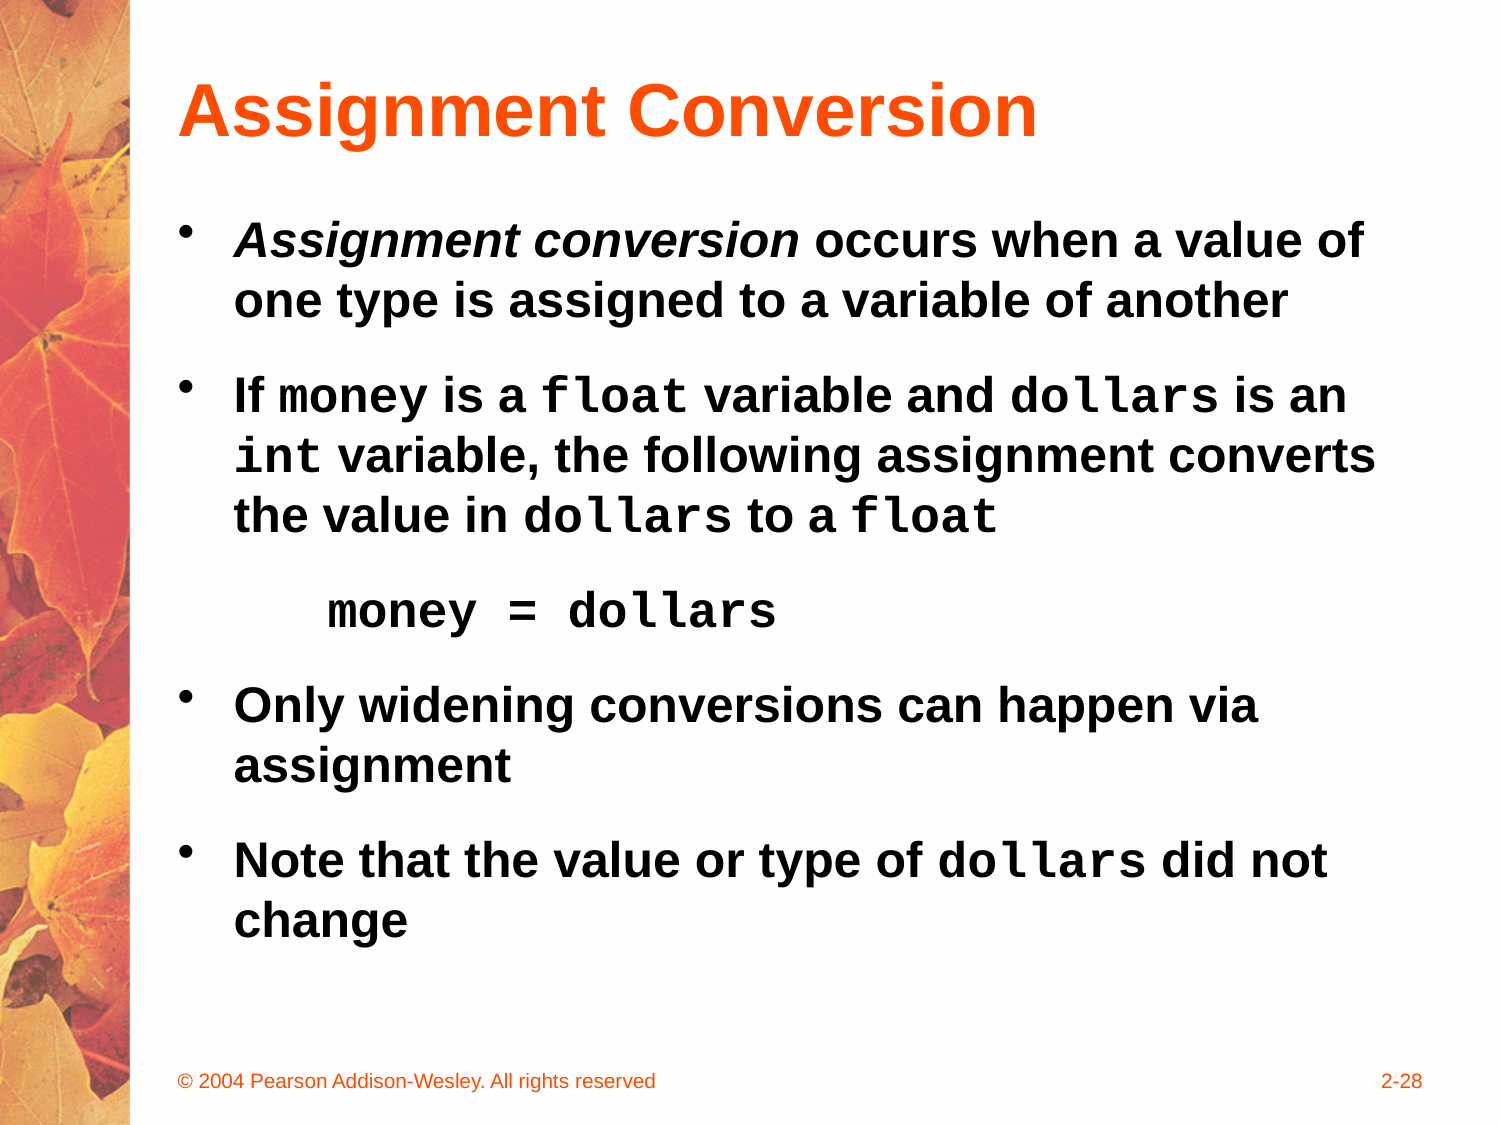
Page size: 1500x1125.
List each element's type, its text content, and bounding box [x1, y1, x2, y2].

title Assignment Conversion [162, 49, 1463, 163]
slide_number 2-28 [1124, 1037, 1438, 1101]
picture [0, 0, 1500, 1125]
footer © 2004 Pearson Addison-Wesley. All rights reserved [162, 1037, 738, 1101]
list Assignment conversion occurs when a value of one type is assigned to a variable of another If money is a float variable and dollars is an int variable, the following assignment converts the value in dollars to a float money = dollars Only widening conversions can happen via assignment Note that the value or type of dollars did not change [162, 199, 1463, 1013]
